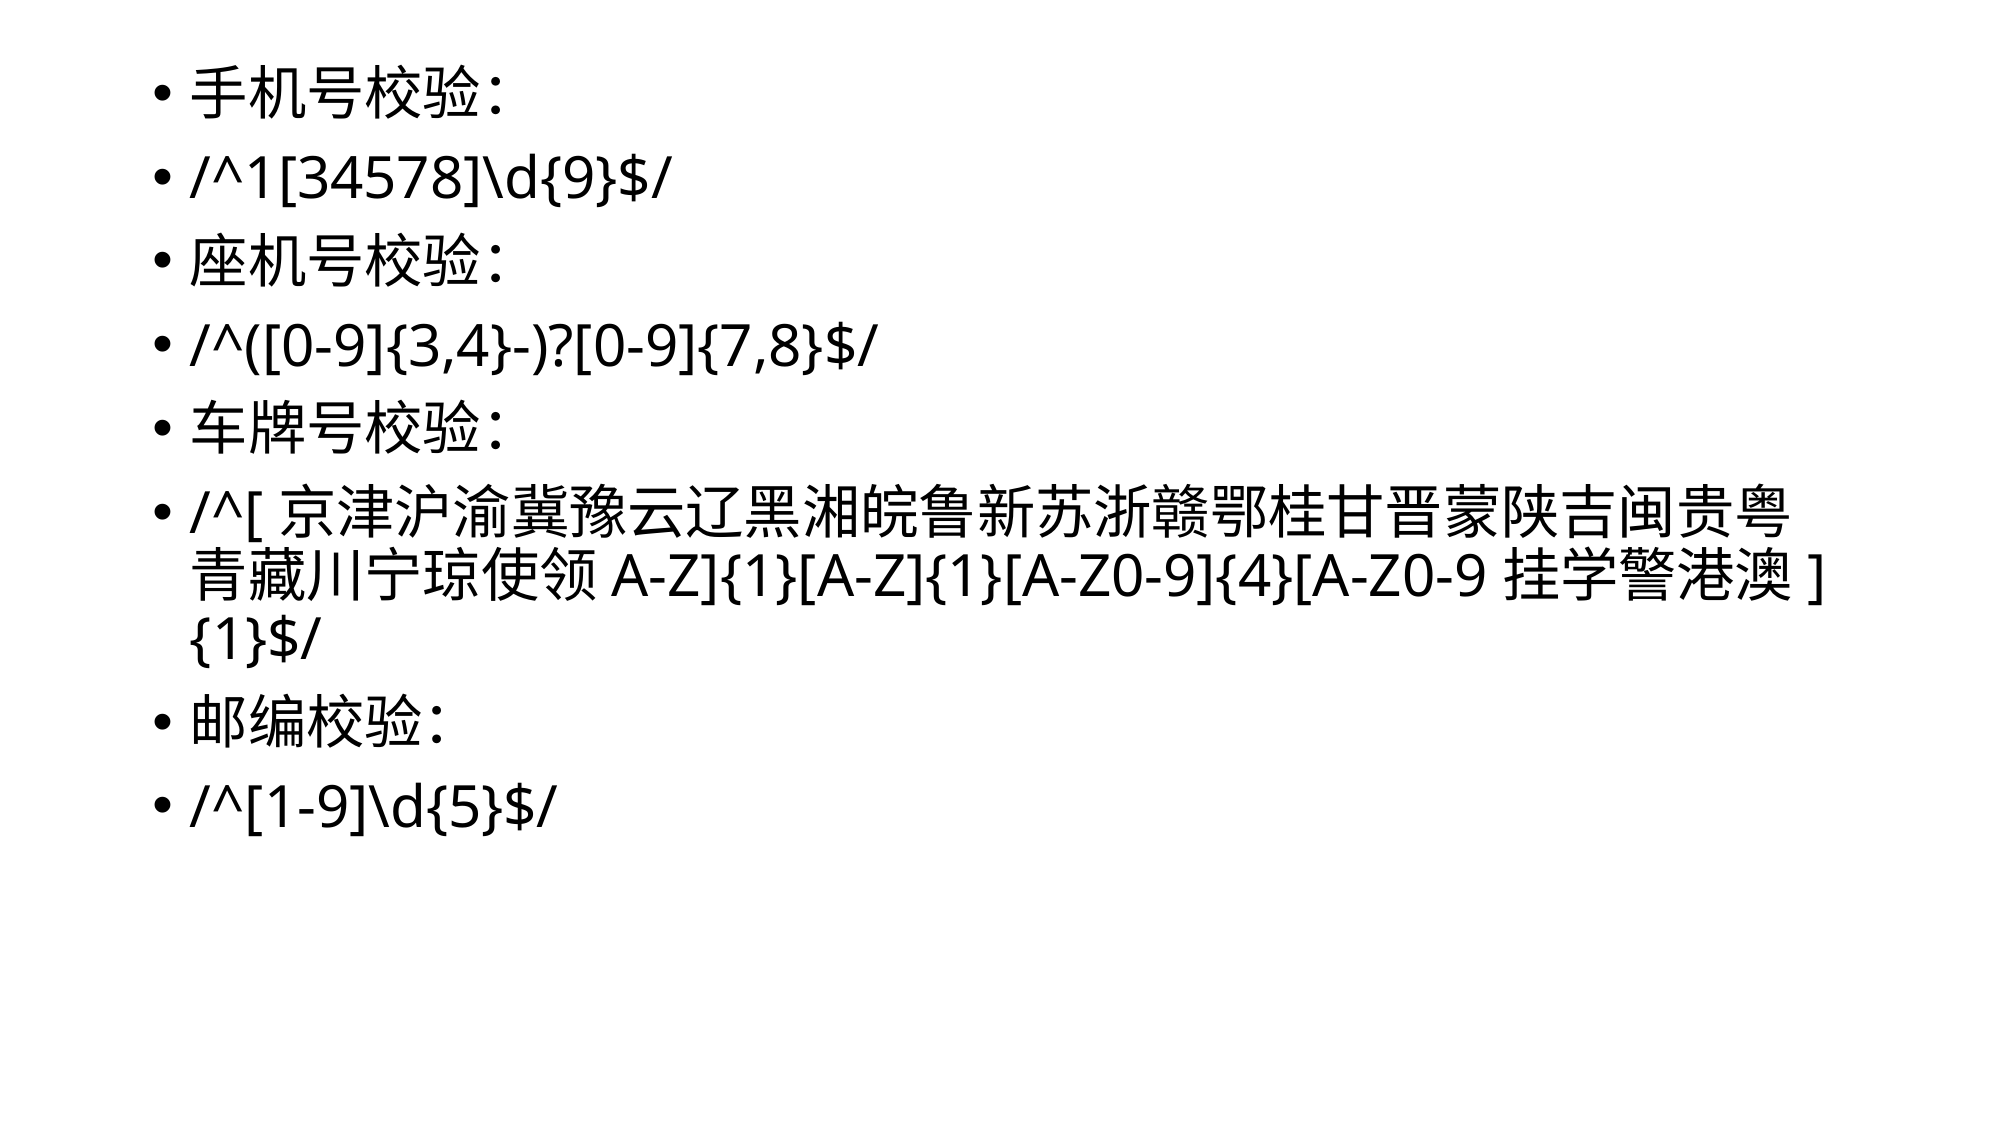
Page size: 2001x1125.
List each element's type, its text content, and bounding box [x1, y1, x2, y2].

list 手机号校验： /^1[34578]\d{9}$/ 座机号校验： /^([0-9]{3,4}-)?[0-9]{7,8}$/ 车牌号校验： /^[京津沪渝冀豫云辽黑湘皖鲁新苏浙赣鄂桂甘晋蒙陕吉闽贵粤青藏川宁琼使领A-Z]{1}[A-Z]{1}[A-Z0-9]{4}[A-Z0-9挂学警港澳]{1}$/ 邮编校验： /^[1-9]\d{5}$/ [137, 56, 1863, 1014]
